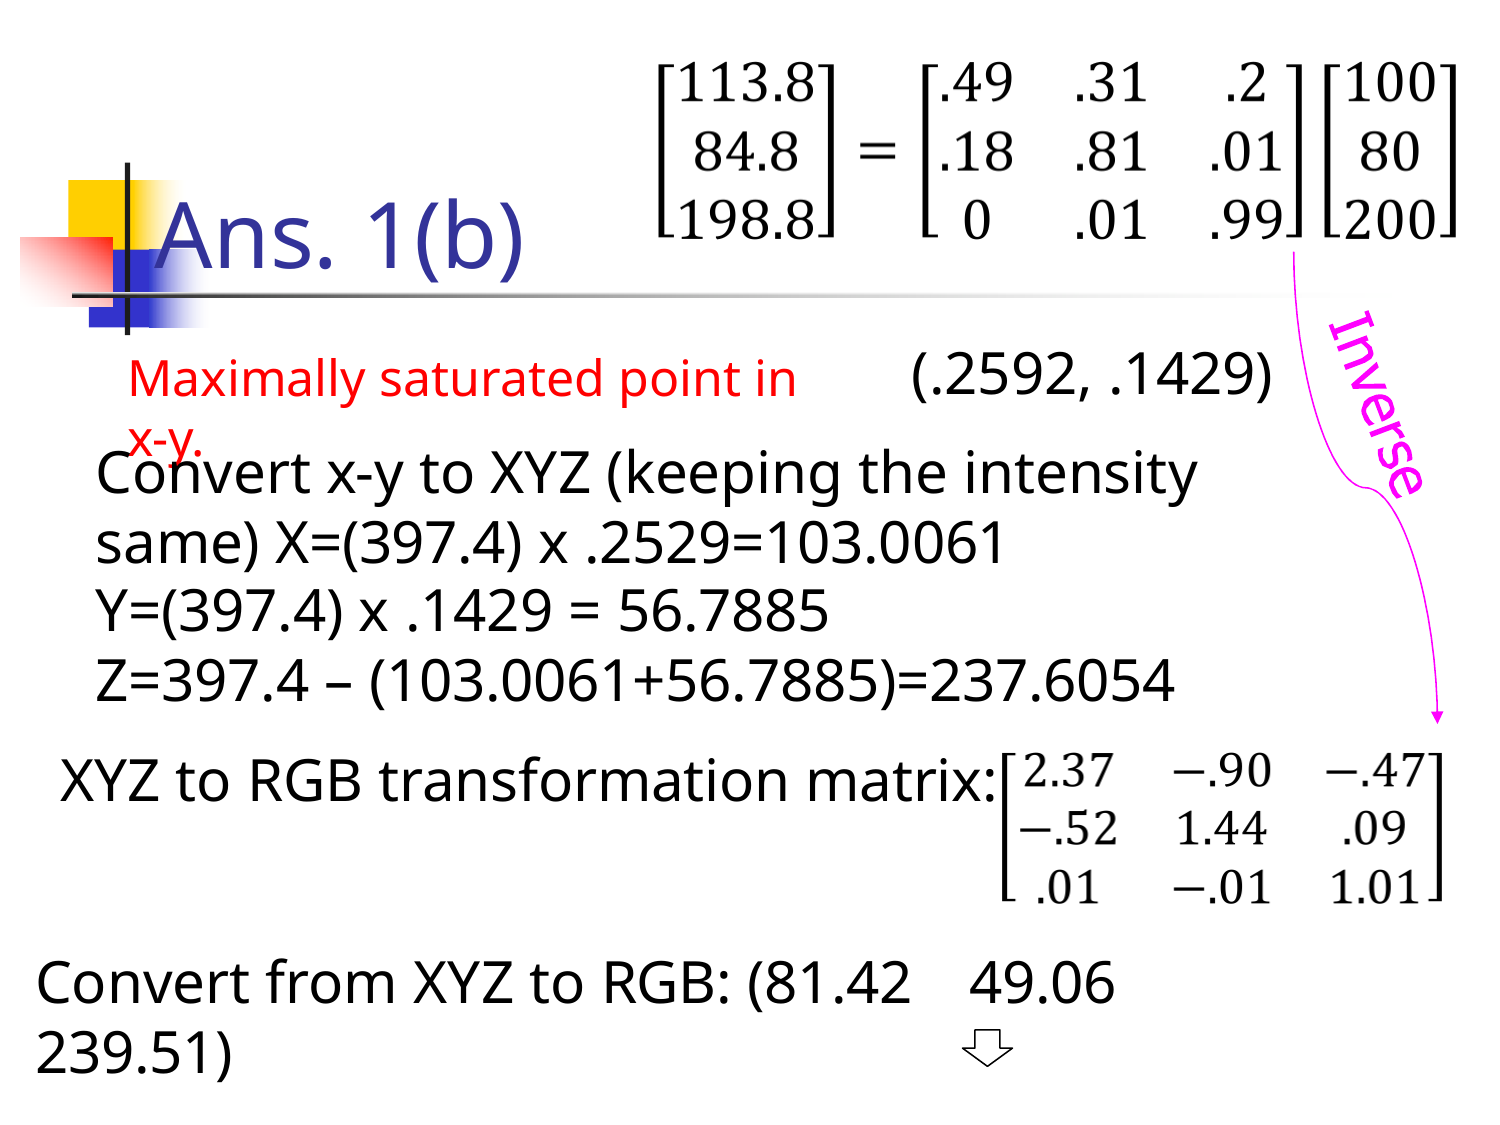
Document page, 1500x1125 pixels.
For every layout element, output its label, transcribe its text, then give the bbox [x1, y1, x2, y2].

picture [987, 745, 1456, 906]
title Ans. 1(b) [65, 0, 1435, 365]
text_box Convert x-y to XYZ (keeping the intensity same) X=(397.4) x .2529=103.0061 Y=(397.4) x .1429 = 56.7885 Z=397.4 – (103.0061+56.7885)=237.6054 XYZ to RGB transformation matrix: Convert from XYZ to RGB: (81.42 49.06 239.51) (81, 49, 240) [33, 431, 1350, 1125]
picture [20, 237, 65, 307]
text_box Maximally saturated point in x-y. [125, 343, 842, 431]
text_box (.2592, .1429) [909, 333, 1285, 406]
text_box [1292, 251, 1444, 724]
picture [638, 54, 1476, 243]
